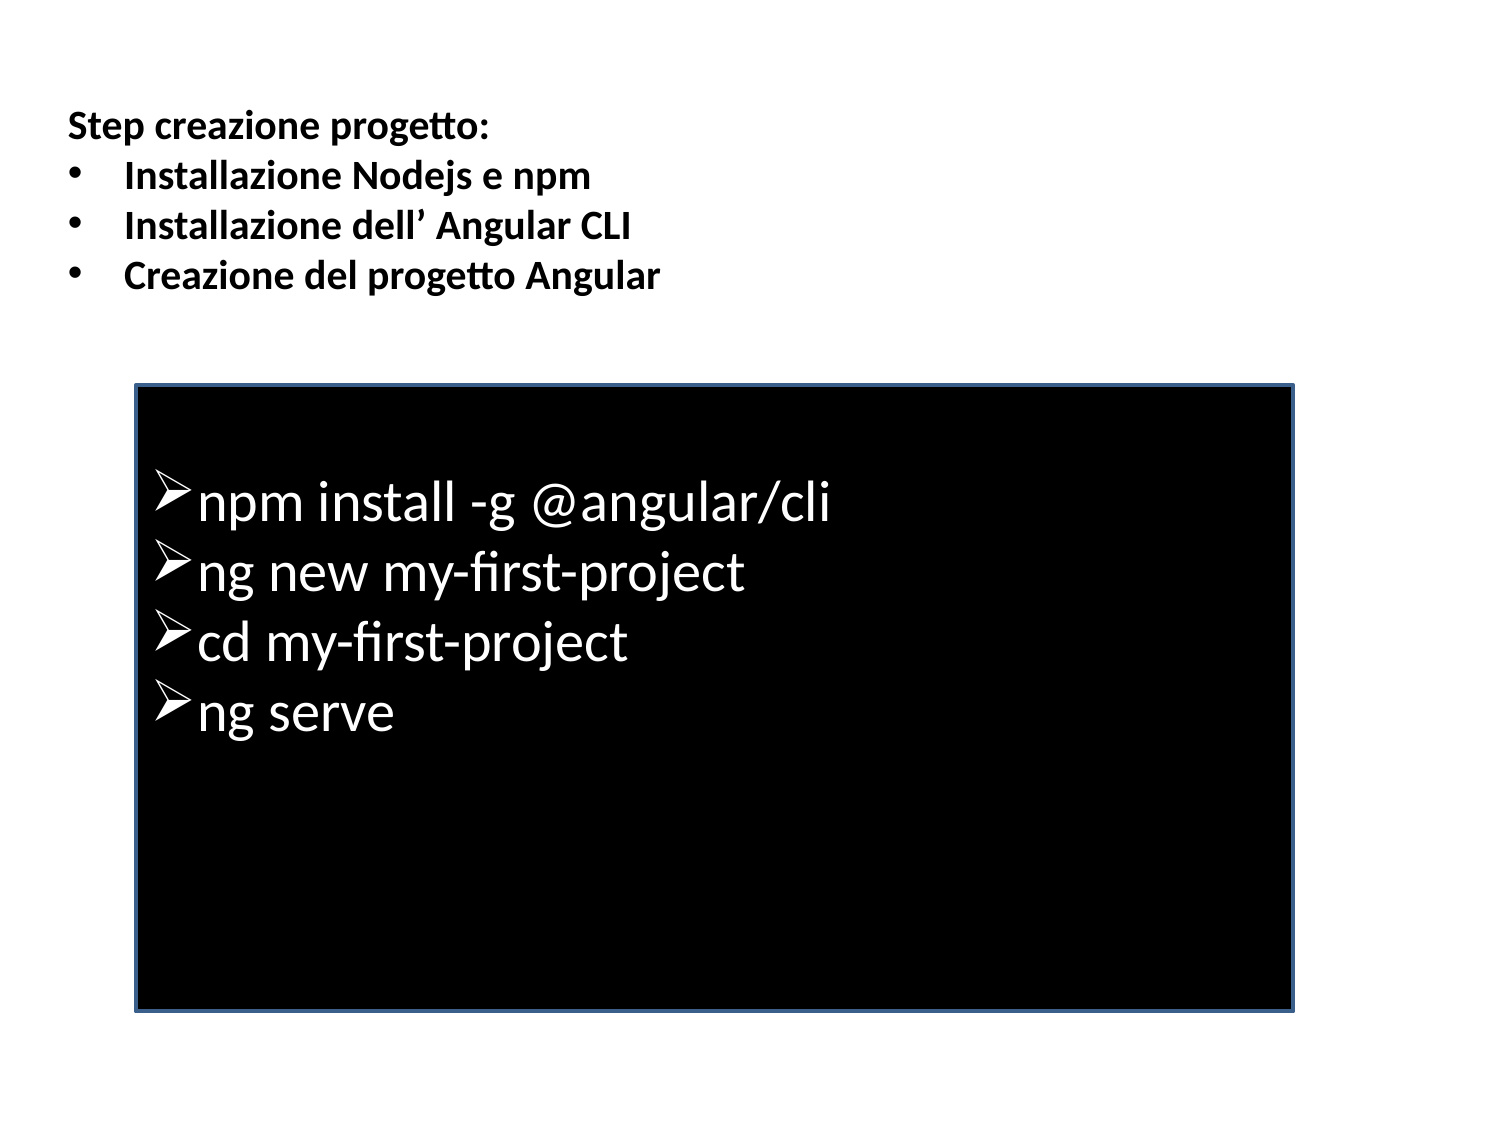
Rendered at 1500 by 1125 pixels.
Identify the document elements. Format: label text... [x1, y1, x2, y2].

text_box Step creazione progetto: Installazione Nodejs e npm Installazione dell’ Angular CLI Creazione del progetto Angular [53, 90, 1459, 355]
text_box npm install -g @angular/cli ng new my-first-project cd my-first-project ng serve [134, 383, 1295, 1013]
